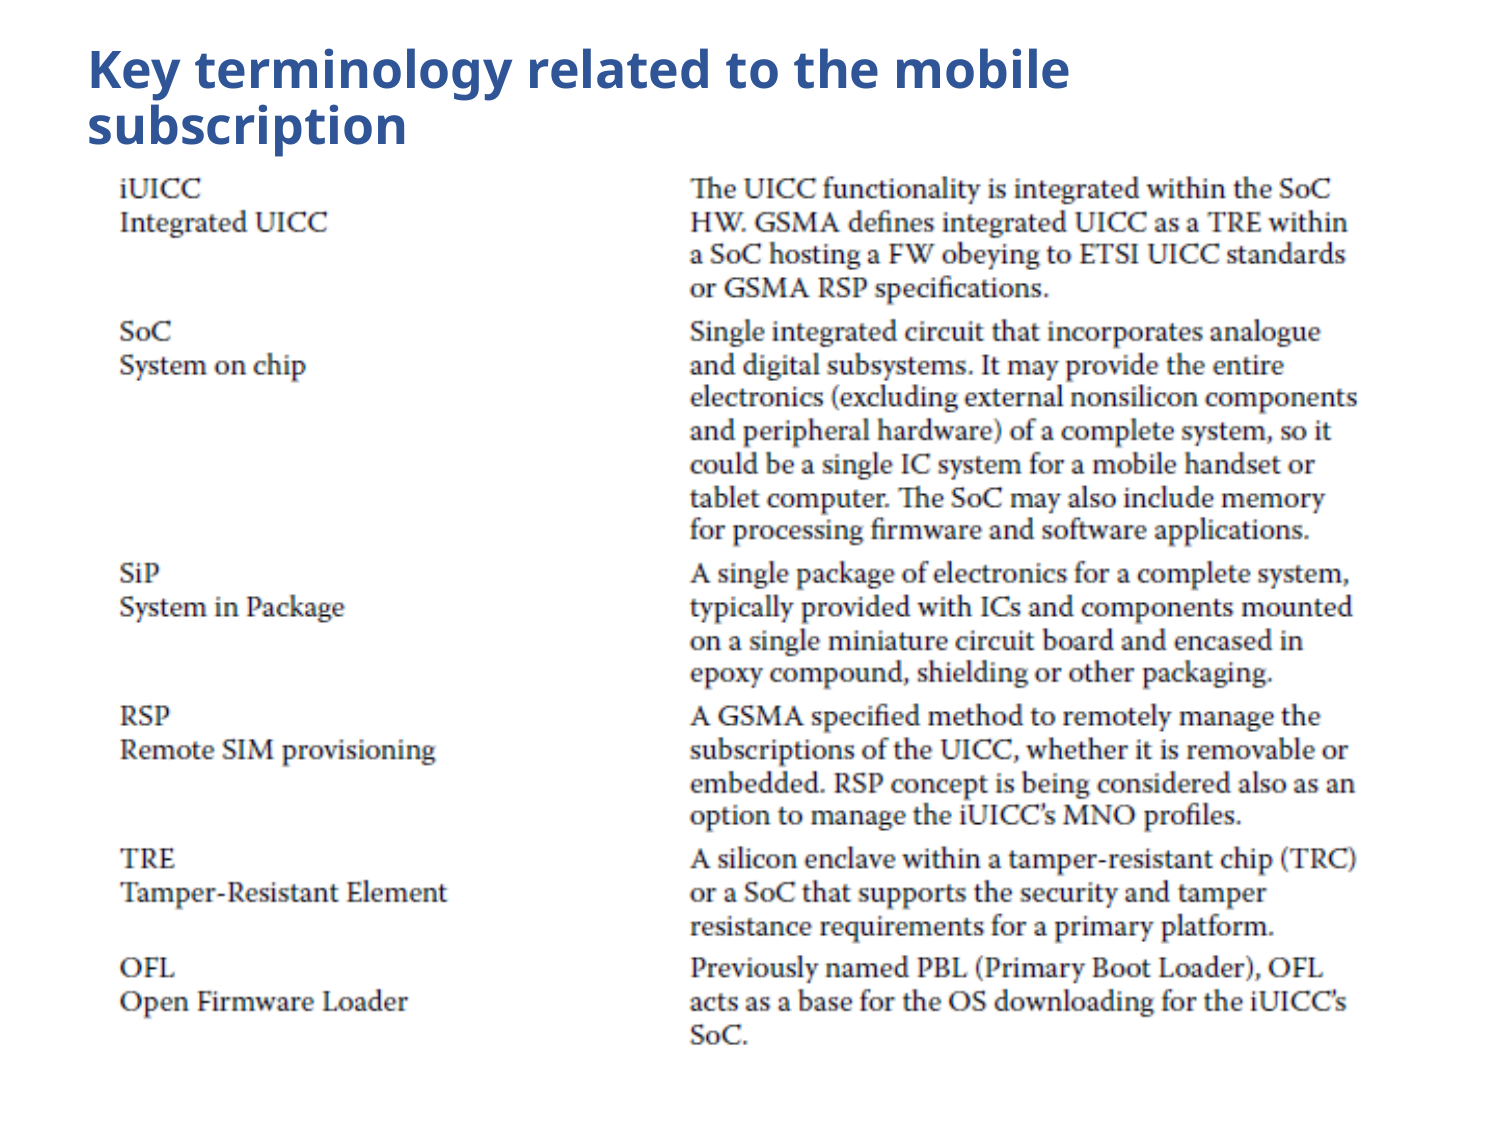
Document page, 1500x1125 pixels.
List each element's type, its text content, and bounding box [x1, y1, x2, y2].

title Key terminology related to the mobile subscription [72, 36, 1367, 164]
picture [113, 163, 1386, 1055]
